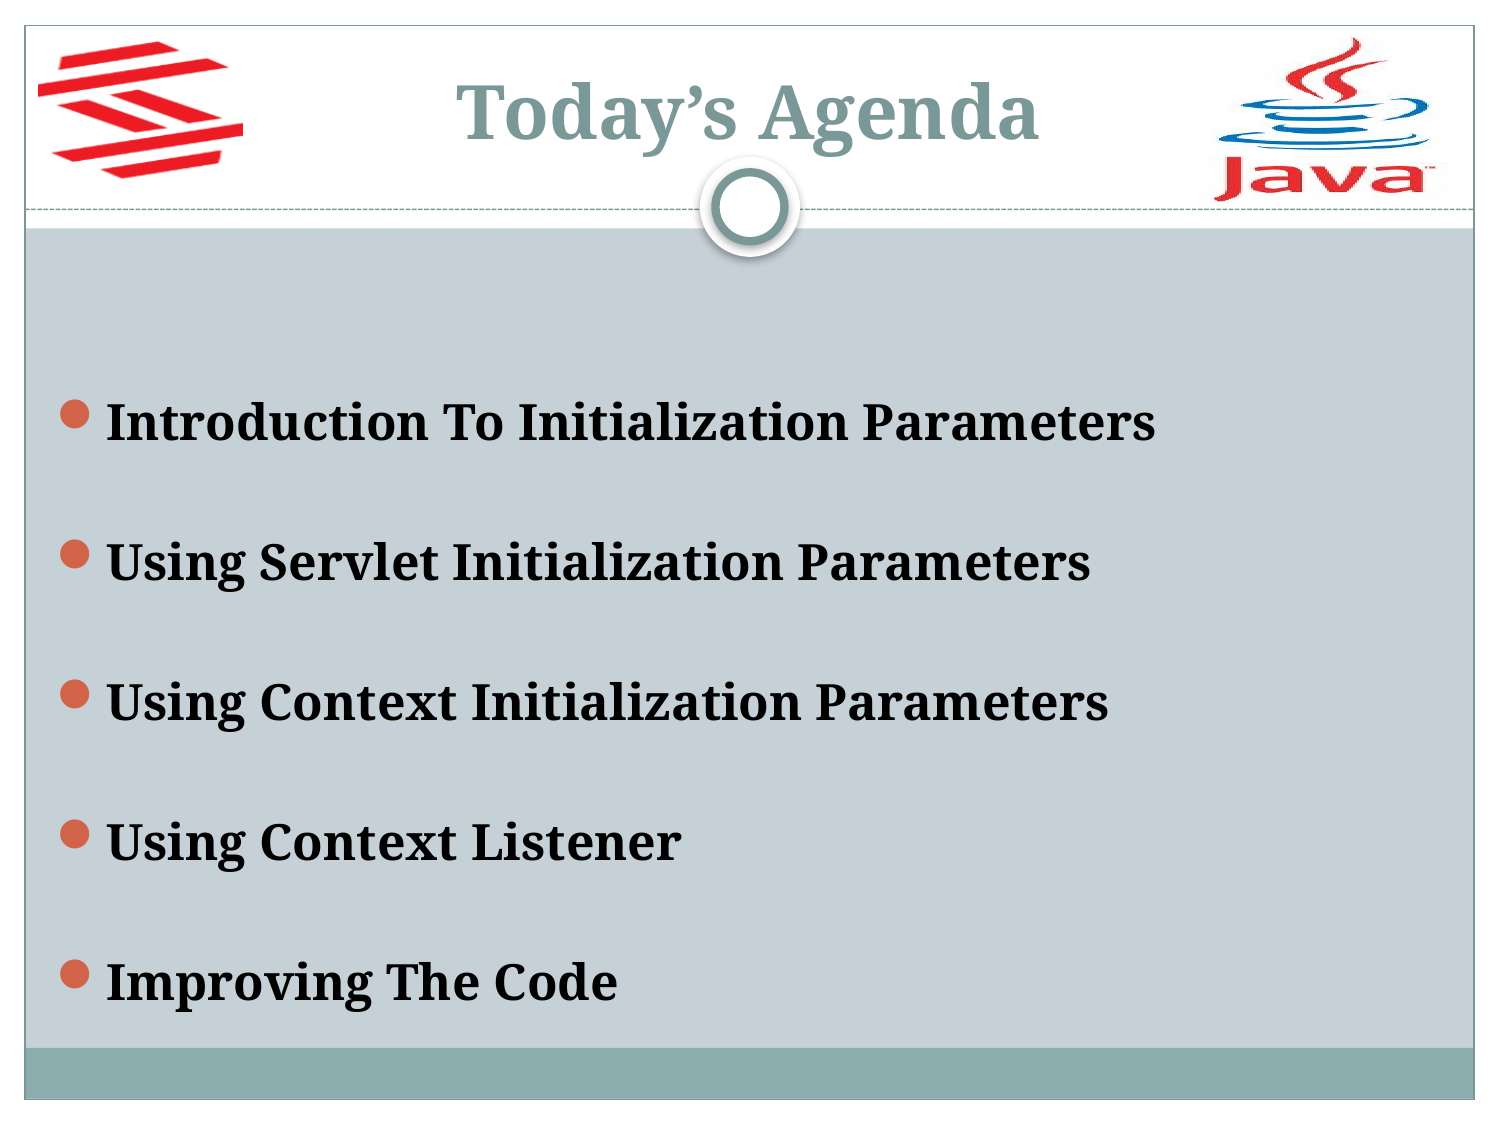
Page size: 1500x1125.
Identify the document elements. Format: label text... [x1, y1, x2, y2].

picture [1163, 30, 1471, 209]
title Today’s Agenda [237, 37, 1157, 162]
picture [37, 40, 243, 185]
list Introduction To Initialization Parameters Using Servlet Initialization Parameters Using Context Initialization Parameters Using Context Listener Improving The Code [41, 243, 1471, 1125]
